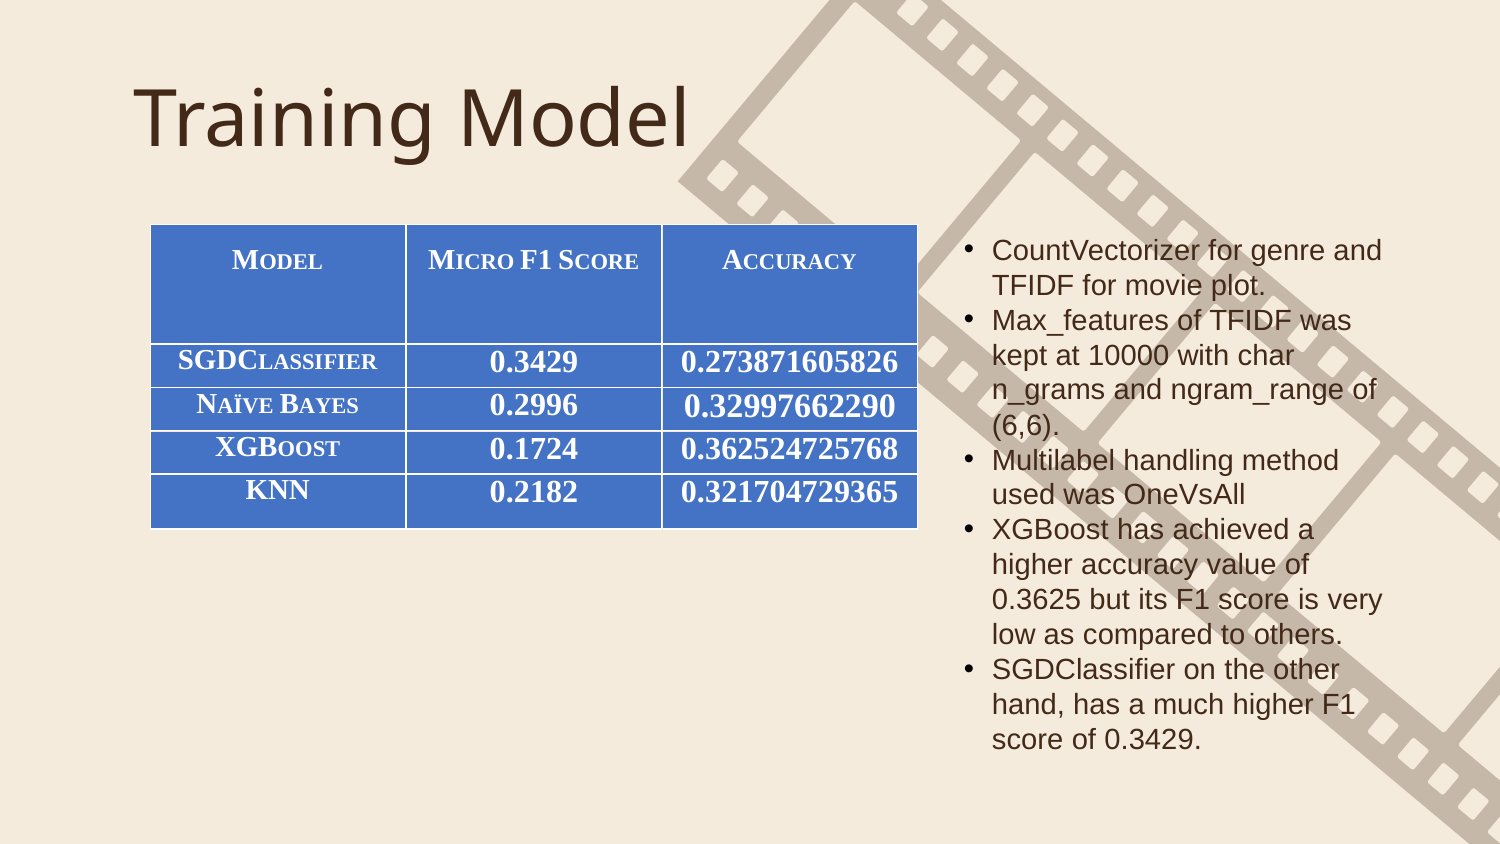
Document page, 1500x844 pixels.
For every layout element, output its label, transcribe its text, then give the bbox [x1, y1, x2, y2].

title Training Model [118, 88, 1382, 142]
text_box CountVectorizer for genre and TFIDF for movie plot. Max_features of TFIDF was kept at 10000 with char n_grams and ngram_range of (6,6). Multilabel handling method used was OneVsAll XGBoost has achieved a higher accuracy value of 0.3625 but its F1 score is very low as compared to others. SGDClassifier on the other hand, has a much higher F1 score of 0.3429. [947, 222, 1404, 765]
picture [145, 223, 950, 545]
